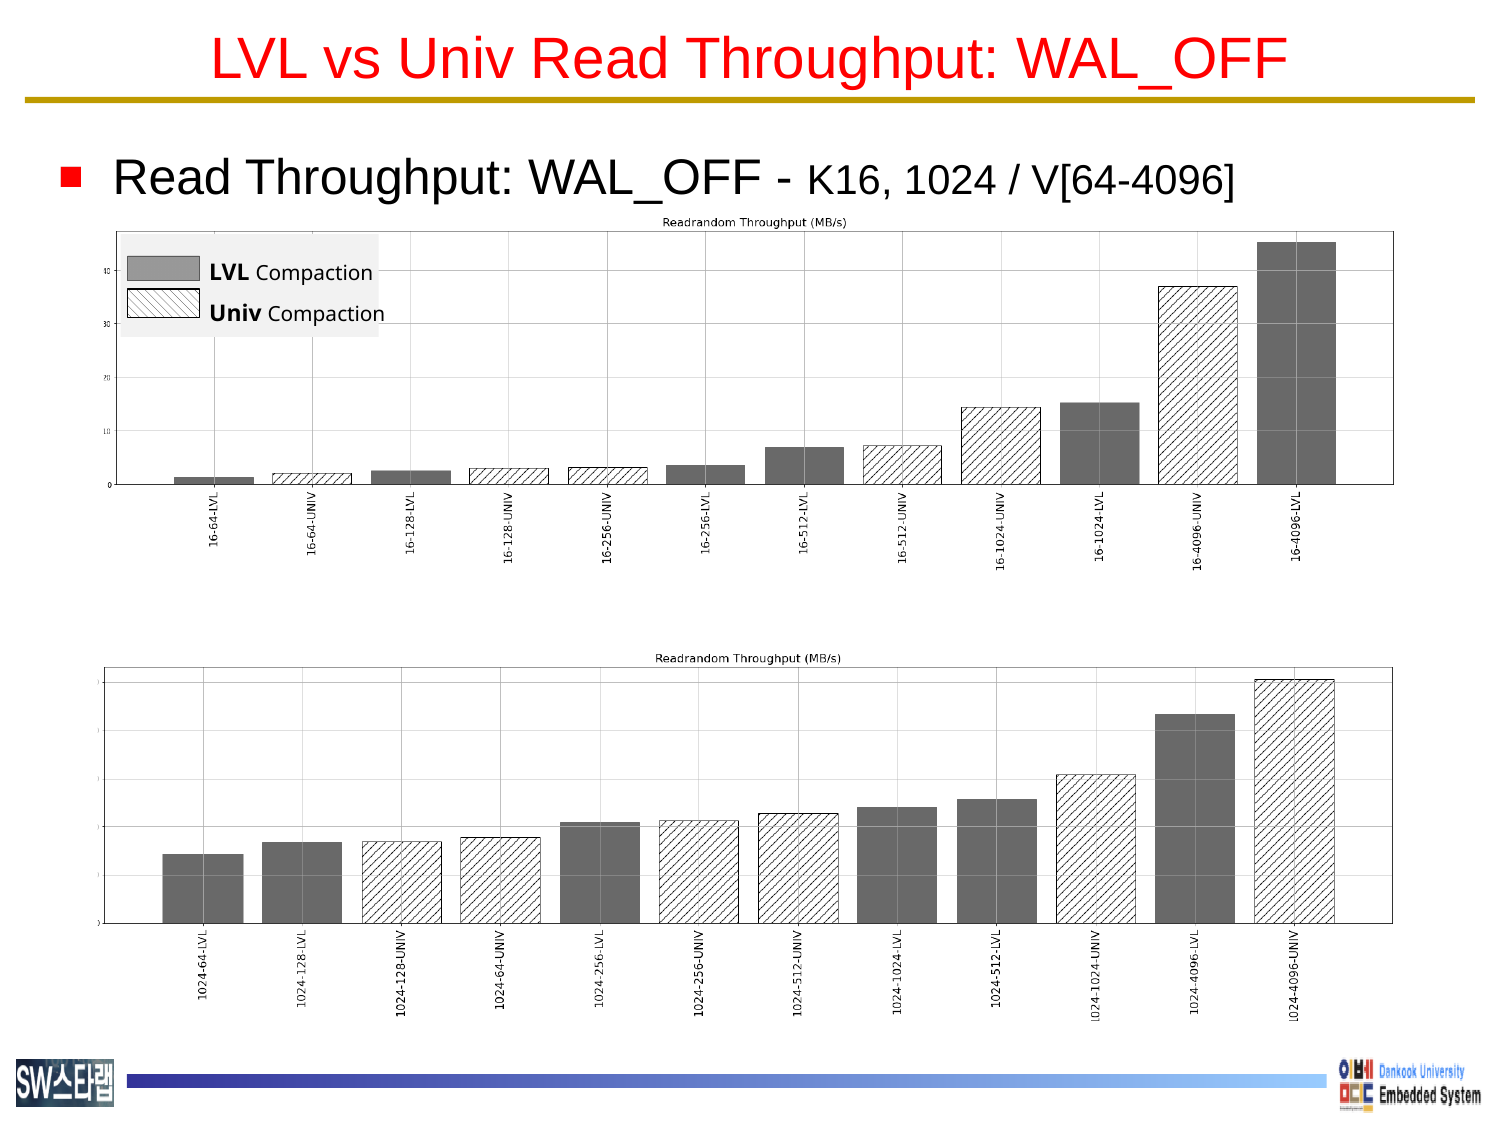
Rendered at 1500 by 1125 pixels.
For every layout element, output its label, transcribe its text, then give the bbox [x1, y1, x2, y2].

picture [16, 1059, 114, 1107]
picture [1333, 1056, 1484, 1113]
list Read Throughput: WAL_OFF - K16, 1024 / V[64-4096] [41, 137, 1459, 1038]
picture [56, 162, 81, 187]
picture [97, 637, 1415, 1022]
picture [103, 185, 1409, 587]
title LVL vs Univ Read Throughput: WAL_OFF [24, 12, 1475, 100]
